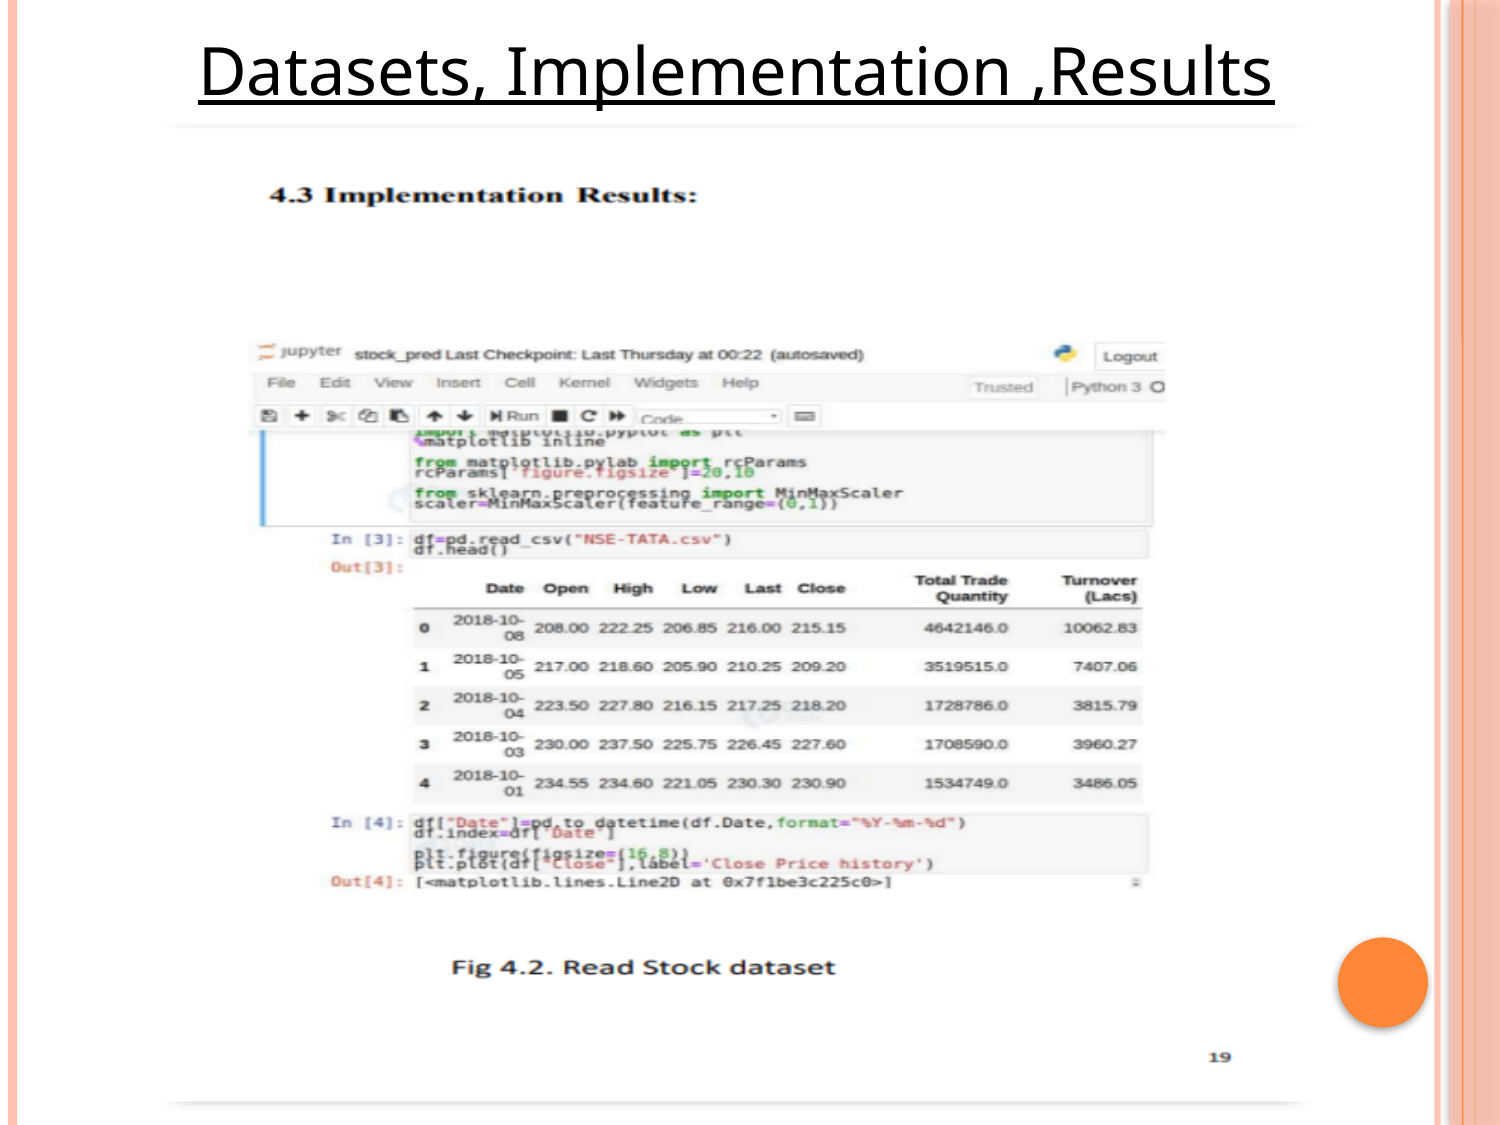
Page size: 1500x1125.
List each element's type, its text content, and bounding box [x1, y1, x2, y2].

picture [157, 120, 1316, 1111]
text_box Datasets, Implementation ,Results [183, 21, 1290, 116]
